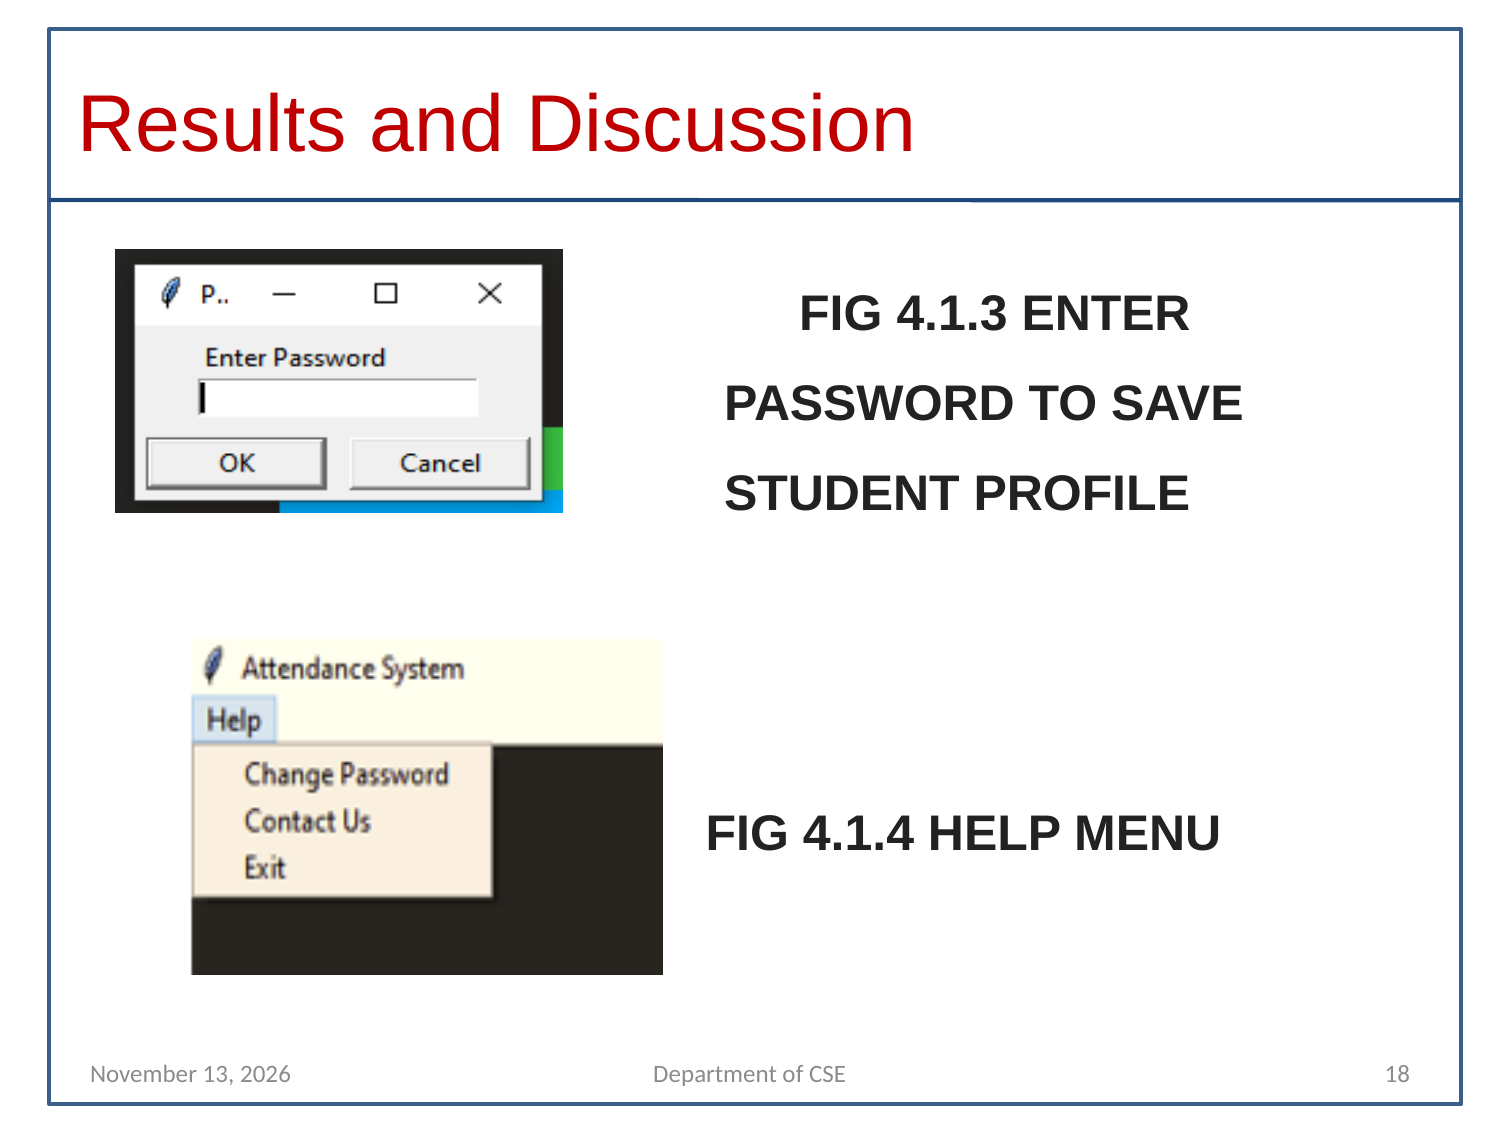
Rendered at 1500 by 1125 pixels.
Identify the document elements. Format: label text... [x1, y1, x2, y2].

picture [115, 249, 563, 513]
slide_number 18 [1074, 1042, 1425, 1103]
text_box FIG 4.1.4 HELP MENU [680, 792, 1431, 868]
footer Department of CSE [512, 1042, 988, 1103]
title Results and Discussion [62, 62, 1413, 175]
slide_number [75, 1042, 425, 1103]
picture [187, 637, 663, 976]
text_box FIG 4.1.3 ENTER PASSWORD TO SAVE STUDENT PROFILE [634, 242, 1385, 528]
